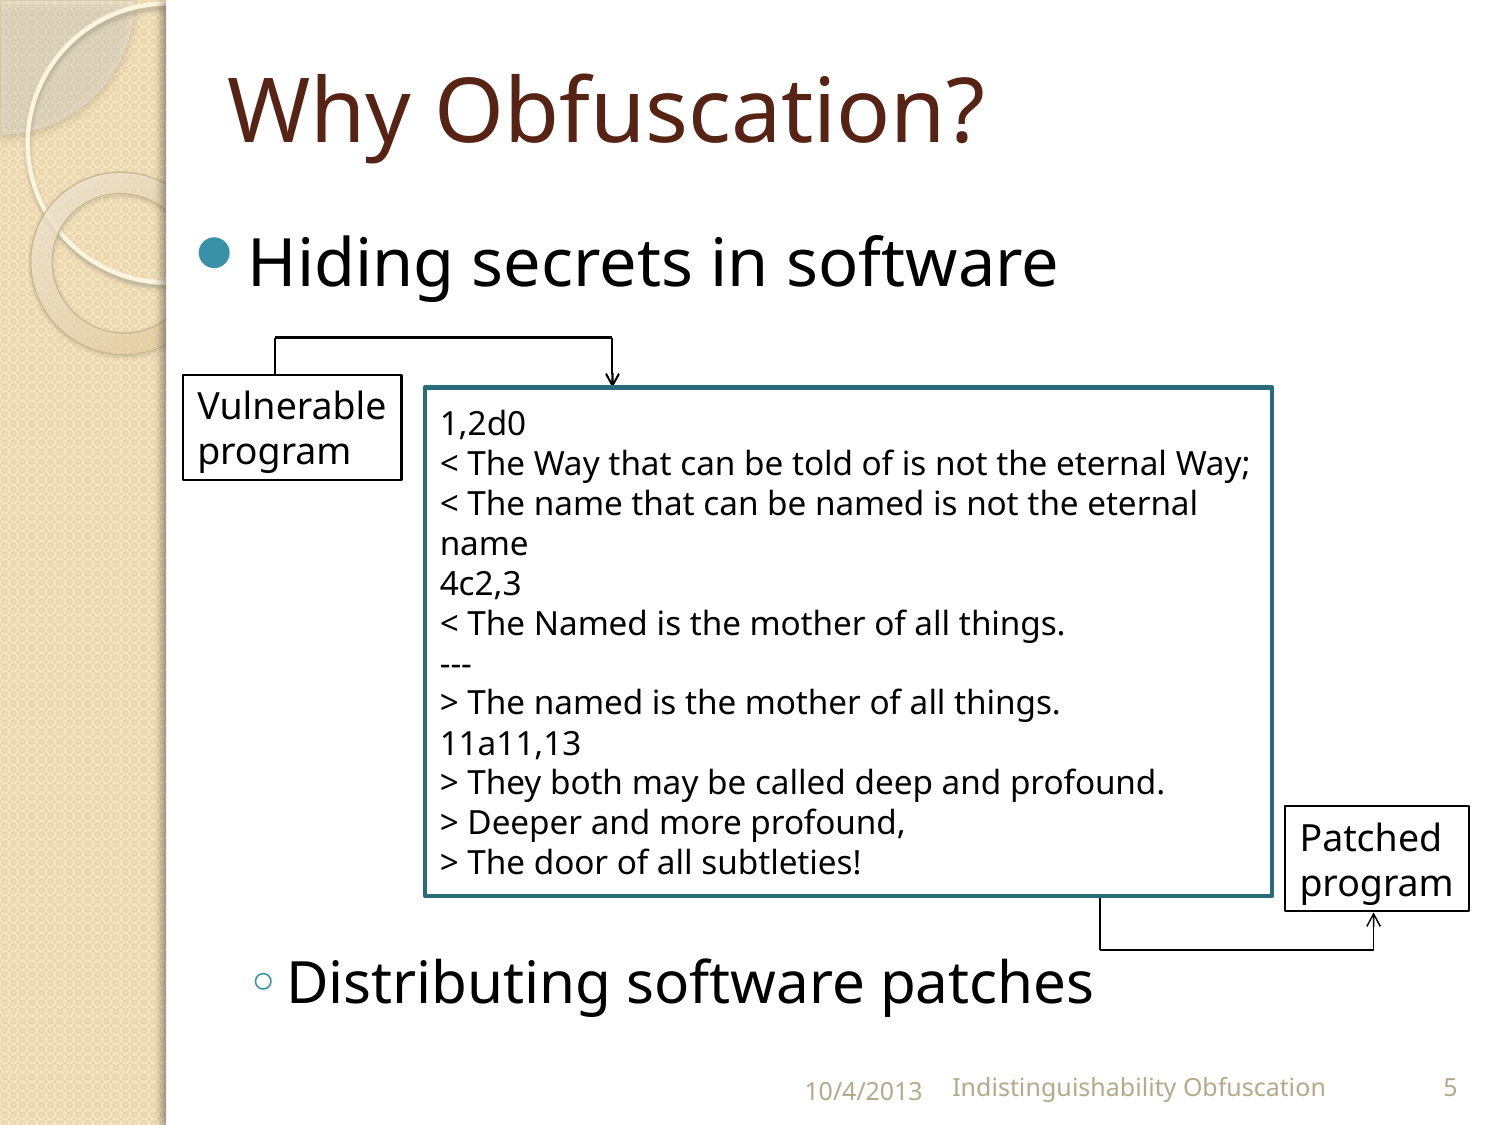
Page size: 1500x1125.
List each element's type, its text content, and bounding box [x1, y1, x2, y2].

list Hiding secrets in software Distributing software patches [166, 212, 1488, 1050]
footer Indistinguishability Obfuscation [937, 1034, 1413, 1113]
title Why Obfuscation? [212, 12, 1405, 200]
text_box 1,2d0 < The Way that can be told of is not the eternal Way; < The name that can be named is not the eternal name 4c2,3 < The Named is the mother of all things. --- > The named is the mother of all things. 11a11,13 > They both may be called deep and profound. > Deeper and more profound, > The door of all subtleties! [423, 385, 1274, 898]
text_box Patched program [1284, 806, 1469, 912]
text_box Vulnerable program [182, 374, 402, 480]
slide_number 5 [1413, 1034, 1488, 1113]
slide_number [587, 1034, 937, 1113]
